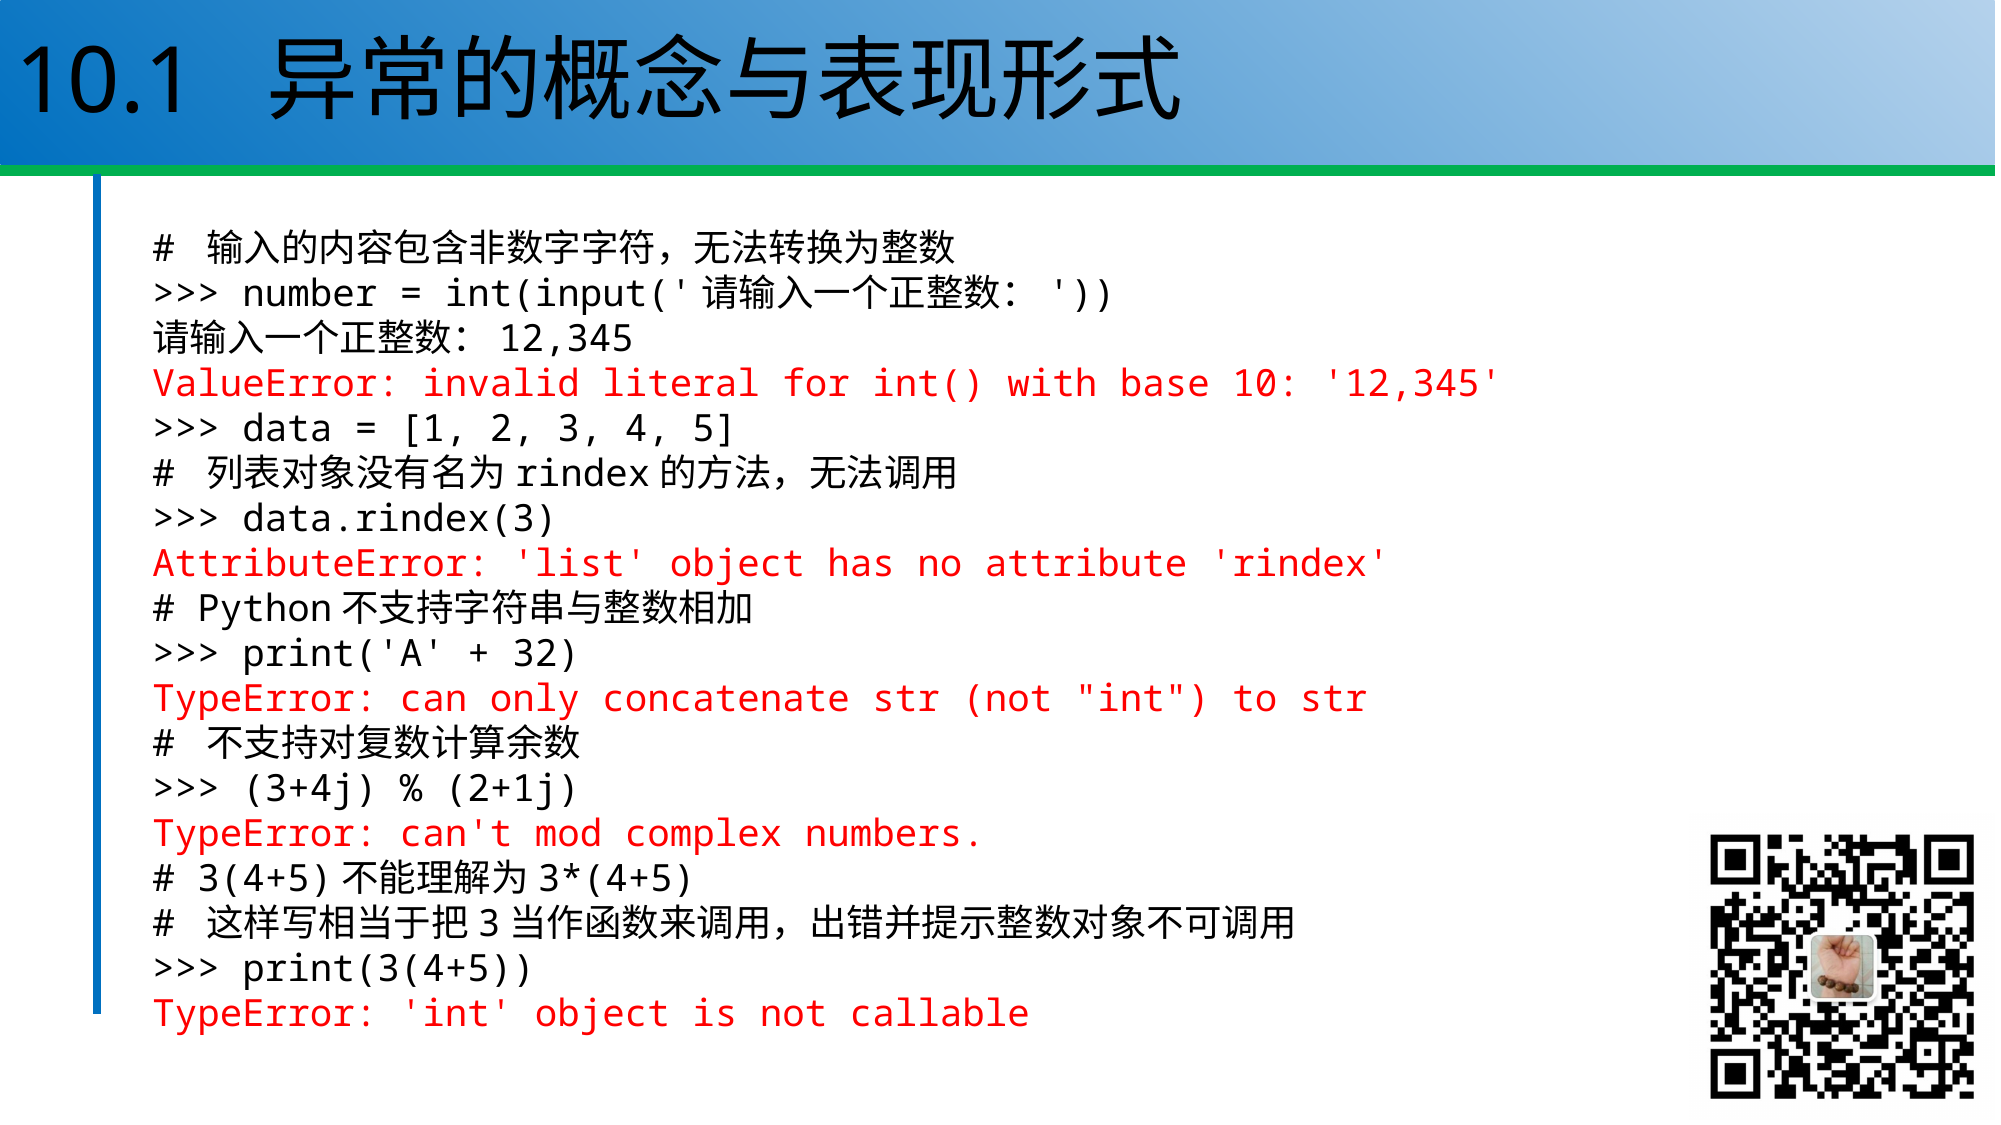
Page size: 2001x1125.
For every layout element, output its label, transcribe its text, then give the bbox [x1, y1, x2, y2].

title 10.1 异常的概念与表现形式 [0, 0, 1995, 165]
slide_number [1412, 1042, 1863, 1103]
list # 输入的内容包含非数字字符，无法转换为整数 >>> number = int(input('请输入一个正整数：')) 请输入一个正整数：12,345 ValueError: invalid literal for int() with base 10: '12,345' >>> data = [1, 2, 3, 4, 5] # 列表对象没有名为rindex的方法，无法调用 >>> data.rindex(3) AttributeError: 'list' object has no attribute 'rindex' # Python不支持字符串与整数相加 >>> print('A' + 32) TypeError: can only concatenate str (not "int") to str # 不支持对复数计算余数 >>> (3+4j) % (2+1j) TypeError: can't mod complex numbers. # 3(4+5)不能理解为3*(4+5) # 这样写相当于把3当作函数来调用，出错并提示整数对象不可调用 >>> print(3(4+5)) TypeError: 'int' object is not callable [137, 216, 1863, 978]
picture [1689, 813, 1995, 1120]
